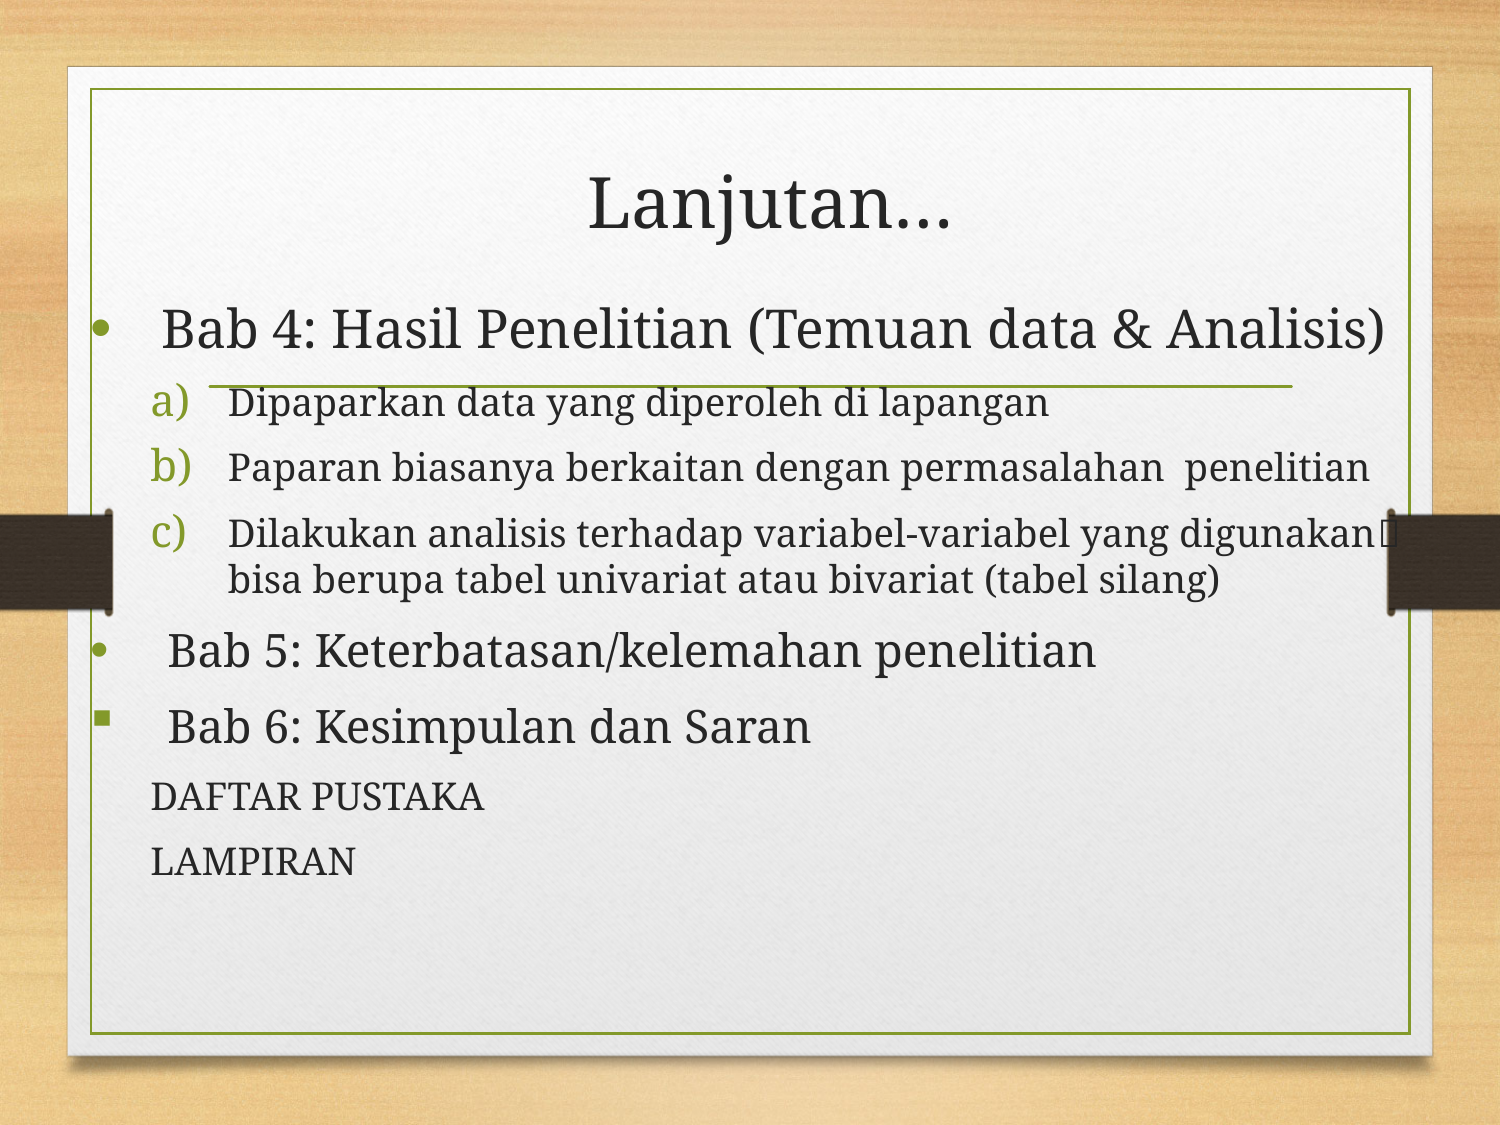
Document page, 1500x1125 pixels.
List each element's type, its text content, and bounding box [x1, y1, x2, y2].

list Bab 4: Hasil Penelitian (Temuan data & Analisis) Dipaparkan data yang diperoleh di lapangan Paparan biasanya berkaitan dengan permasalahan penelitian Dilakukan analisis terhadap variabel-variabel yang digunakan bisa berupa tabel univariat atau bivariat (tabel silang) Bab 5: Keterbatasan/kelemahan penelitian Bab 6: Kesimpulan dan Saran DAFTAR PUSTAKA LAMPIRAN [75, 287, 1425, 1050]
picture [0, 0, 1500, 1125]
title Lanjutan… [193, 150, 1350, 250]
